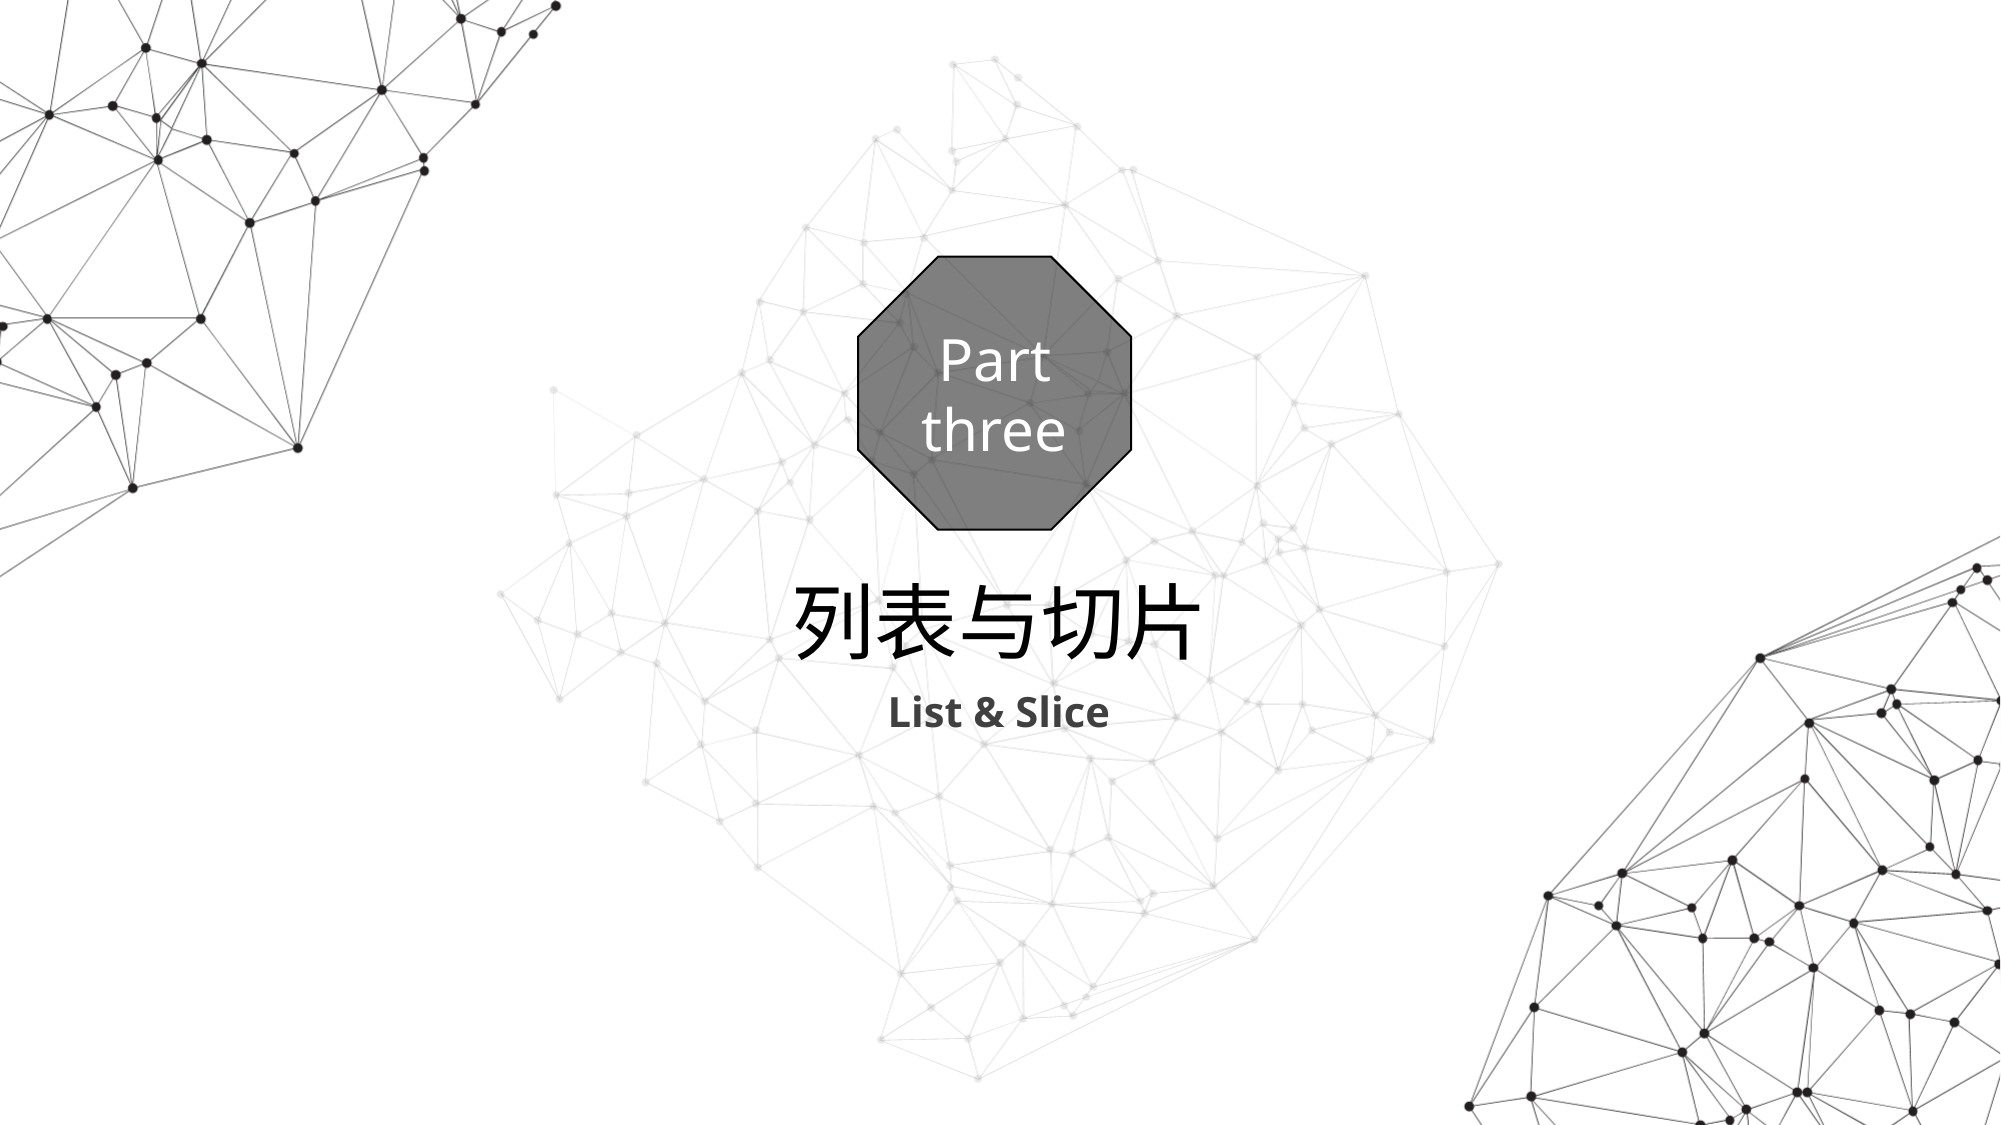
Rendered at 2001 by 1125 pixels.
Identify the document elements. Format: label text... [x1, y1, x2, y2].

text_box List & Slice [873, 678, 1126, 744]
text_box 列表与切片 [776, 562, 1223, 678]
text_box Part three [857, 255, 1133, 531]
picture [0, 0, 2001, 1125]
